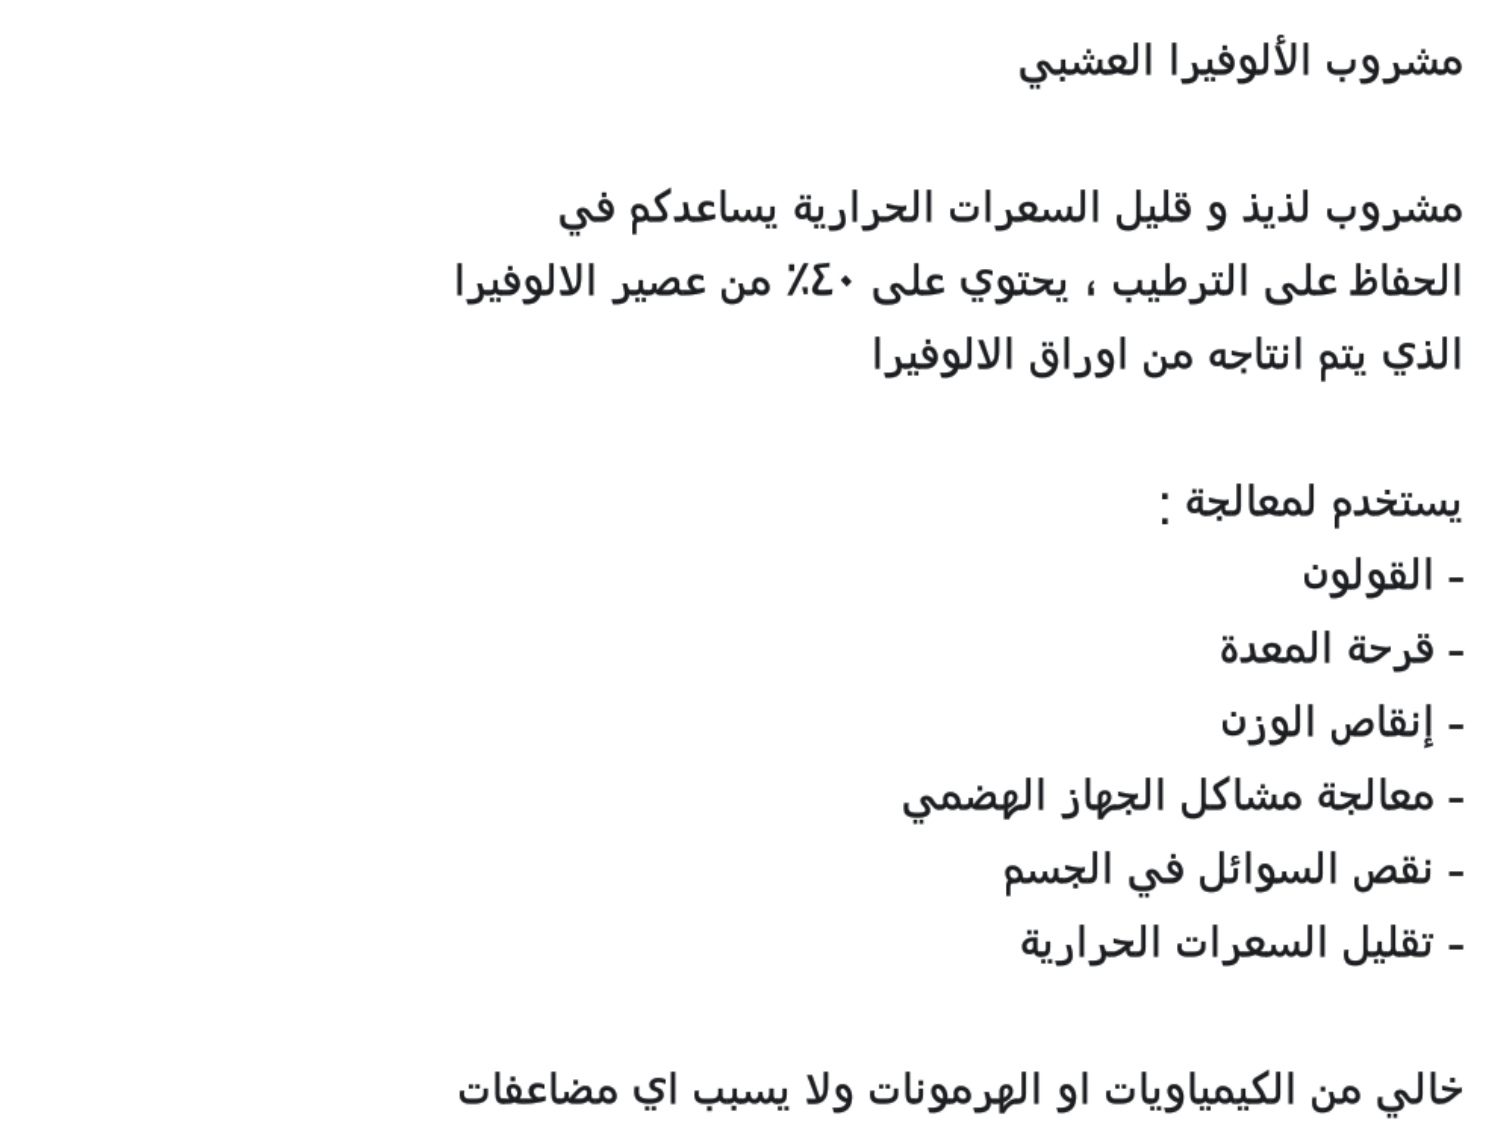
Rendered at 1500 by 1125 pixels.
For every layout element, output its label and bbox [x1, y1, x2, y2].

picture [409, 0, 1500, 1125]
